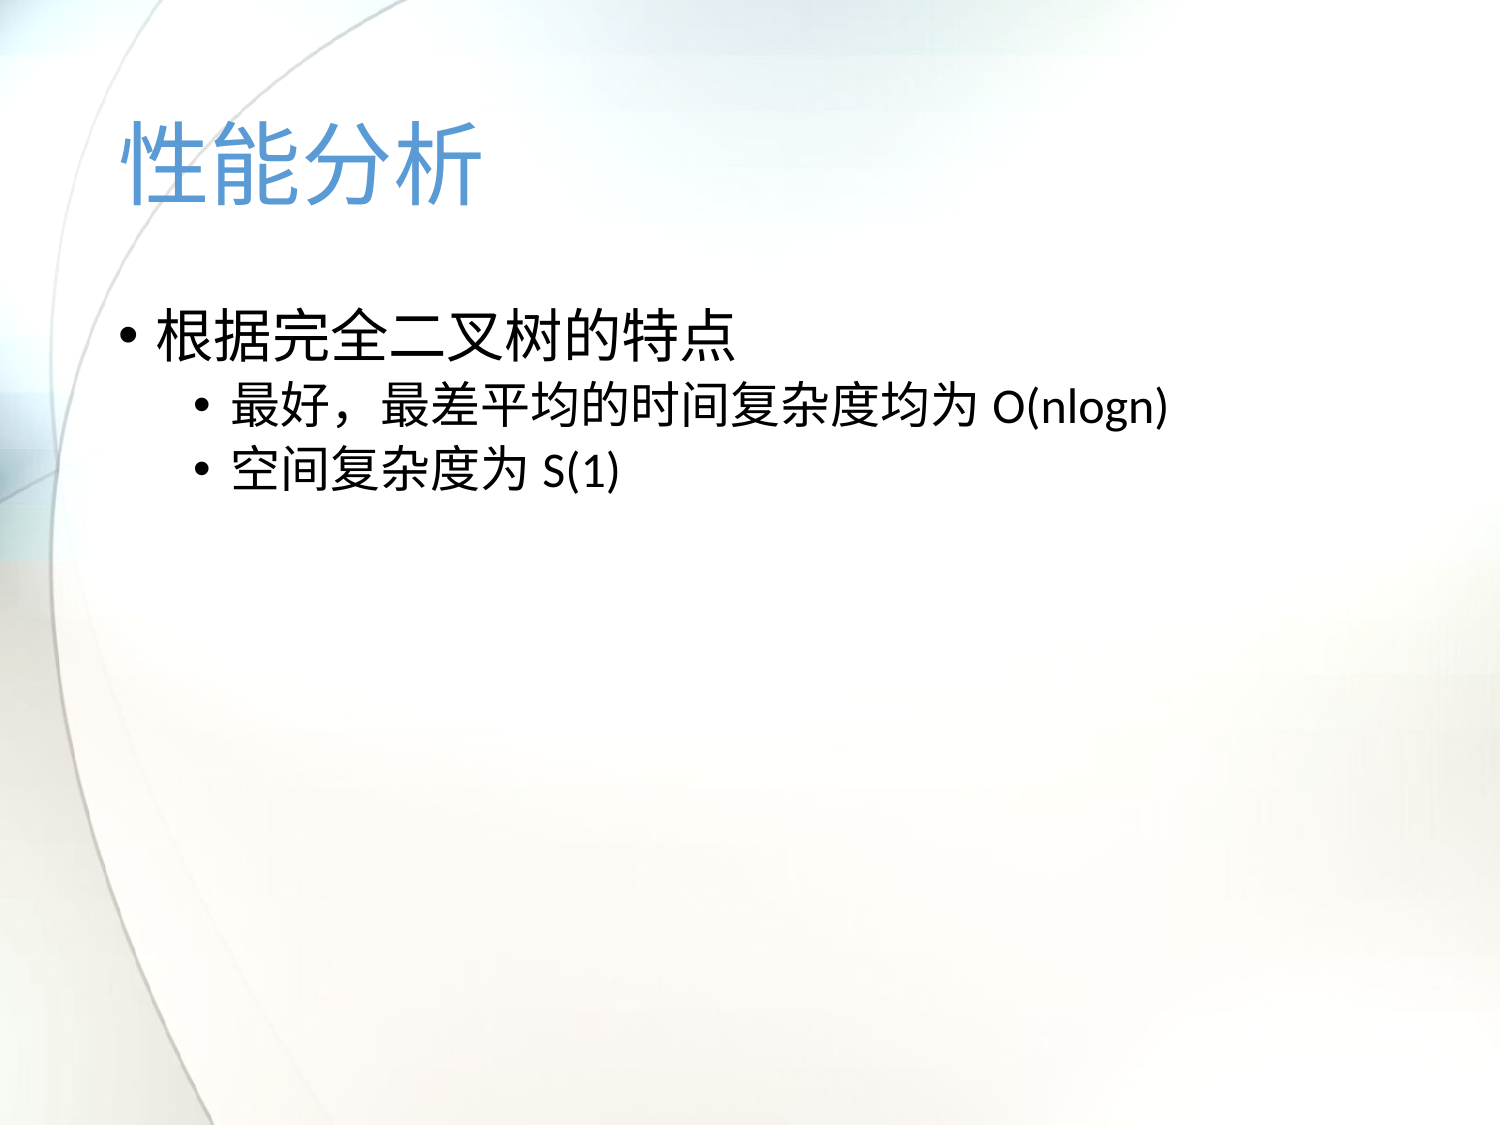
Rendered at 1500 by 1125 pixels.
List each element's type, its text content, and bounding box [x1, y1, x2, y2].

picture [0, 0, 1500, 1125]
title 性能分析 [103, 59, 1397, 278]
list 根据完全二叉树的特点 最好，最差平均的时间复杂度均为O(nlogn) 空间复杂度为S(1) [103, 299, 1397, 1014]
